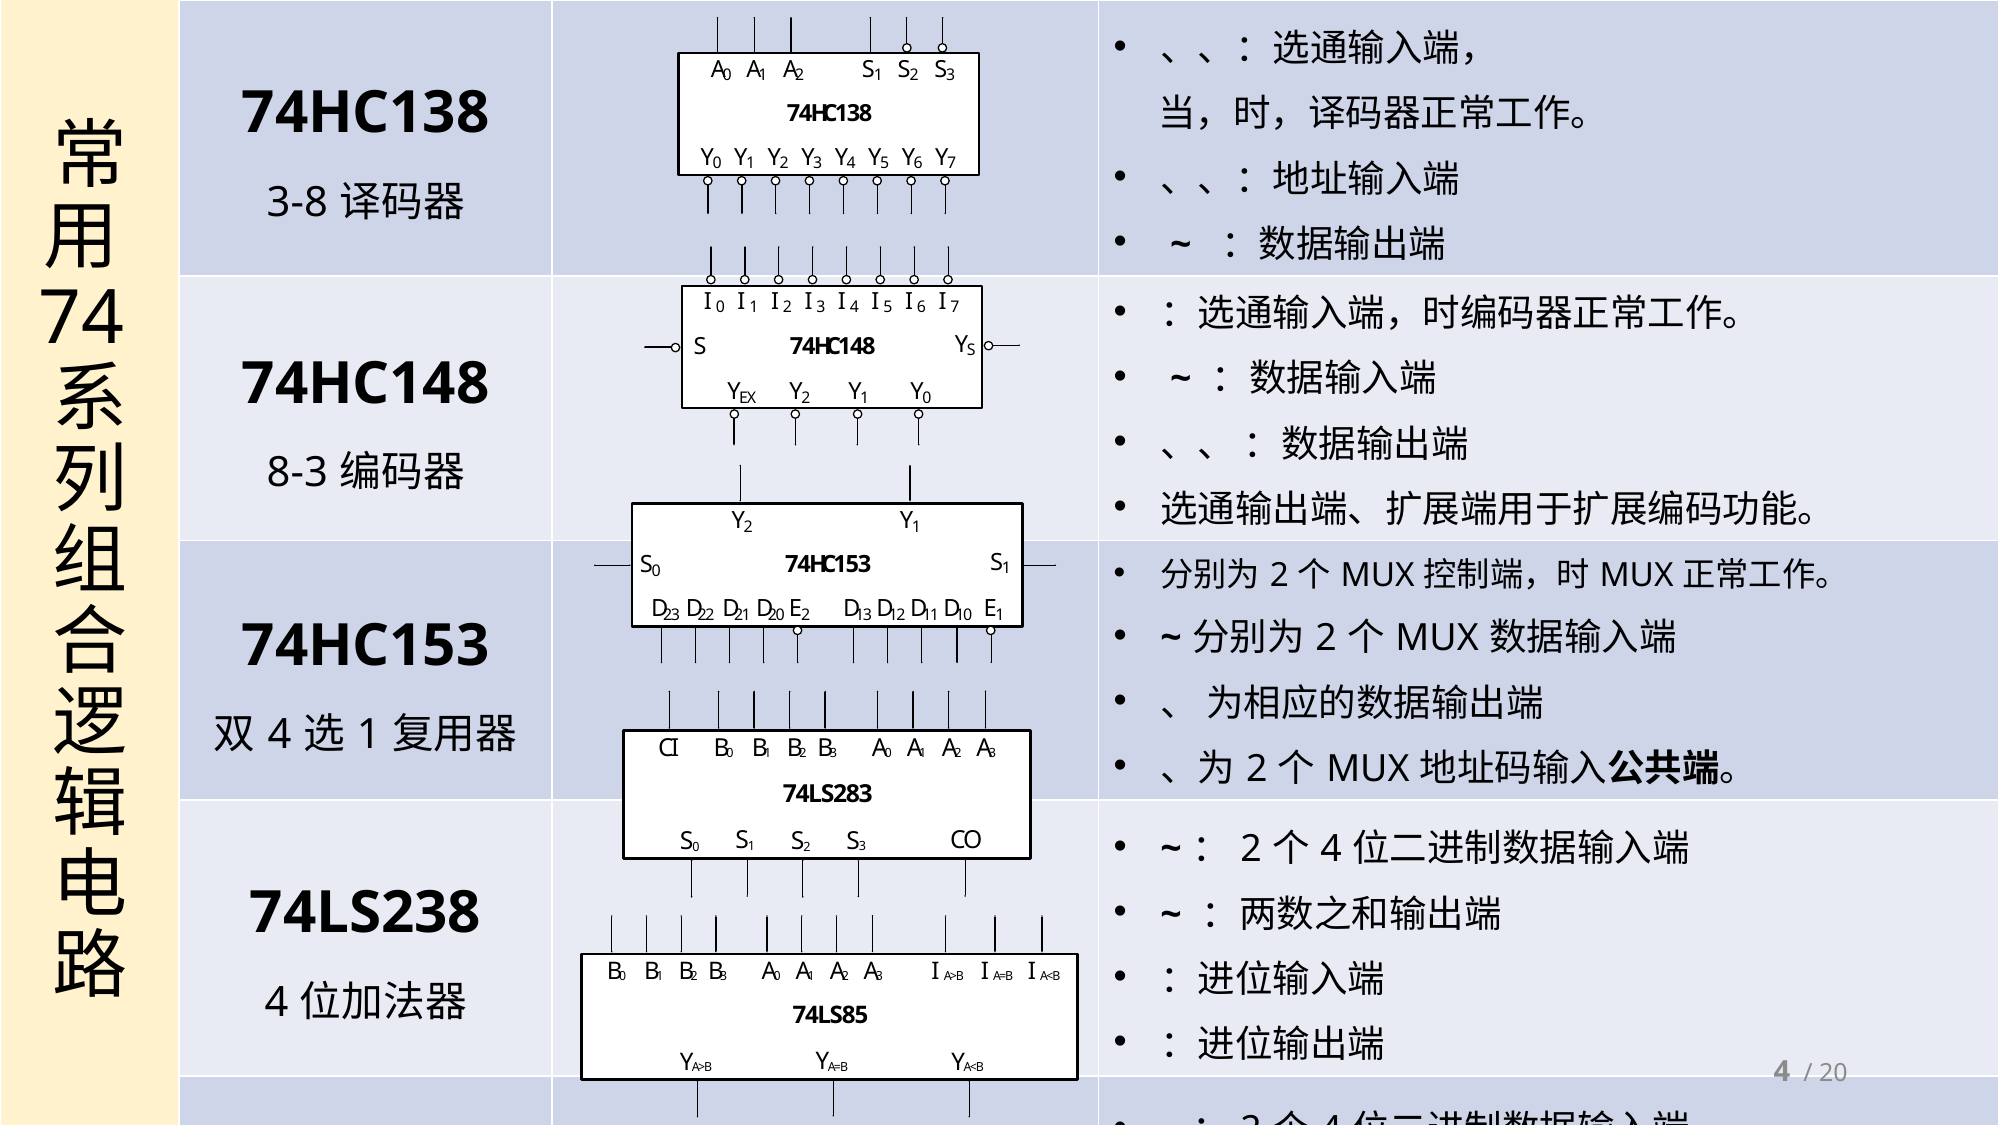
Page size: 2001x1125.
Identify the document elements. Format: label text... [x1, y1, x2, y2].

picture [675, 15, 981, 216]
slide_number 4 / 20 [1412, 1042, 1863, 1103]
title 常用74系列组合逻辑电路 [1, 0, 178, 1125]
picture [642, 244, 1021, 447]
picture [578, 913, 1080, 1119]
picture [592, 462, 1058, 665]
picture [620, 688, 1033, 899]
